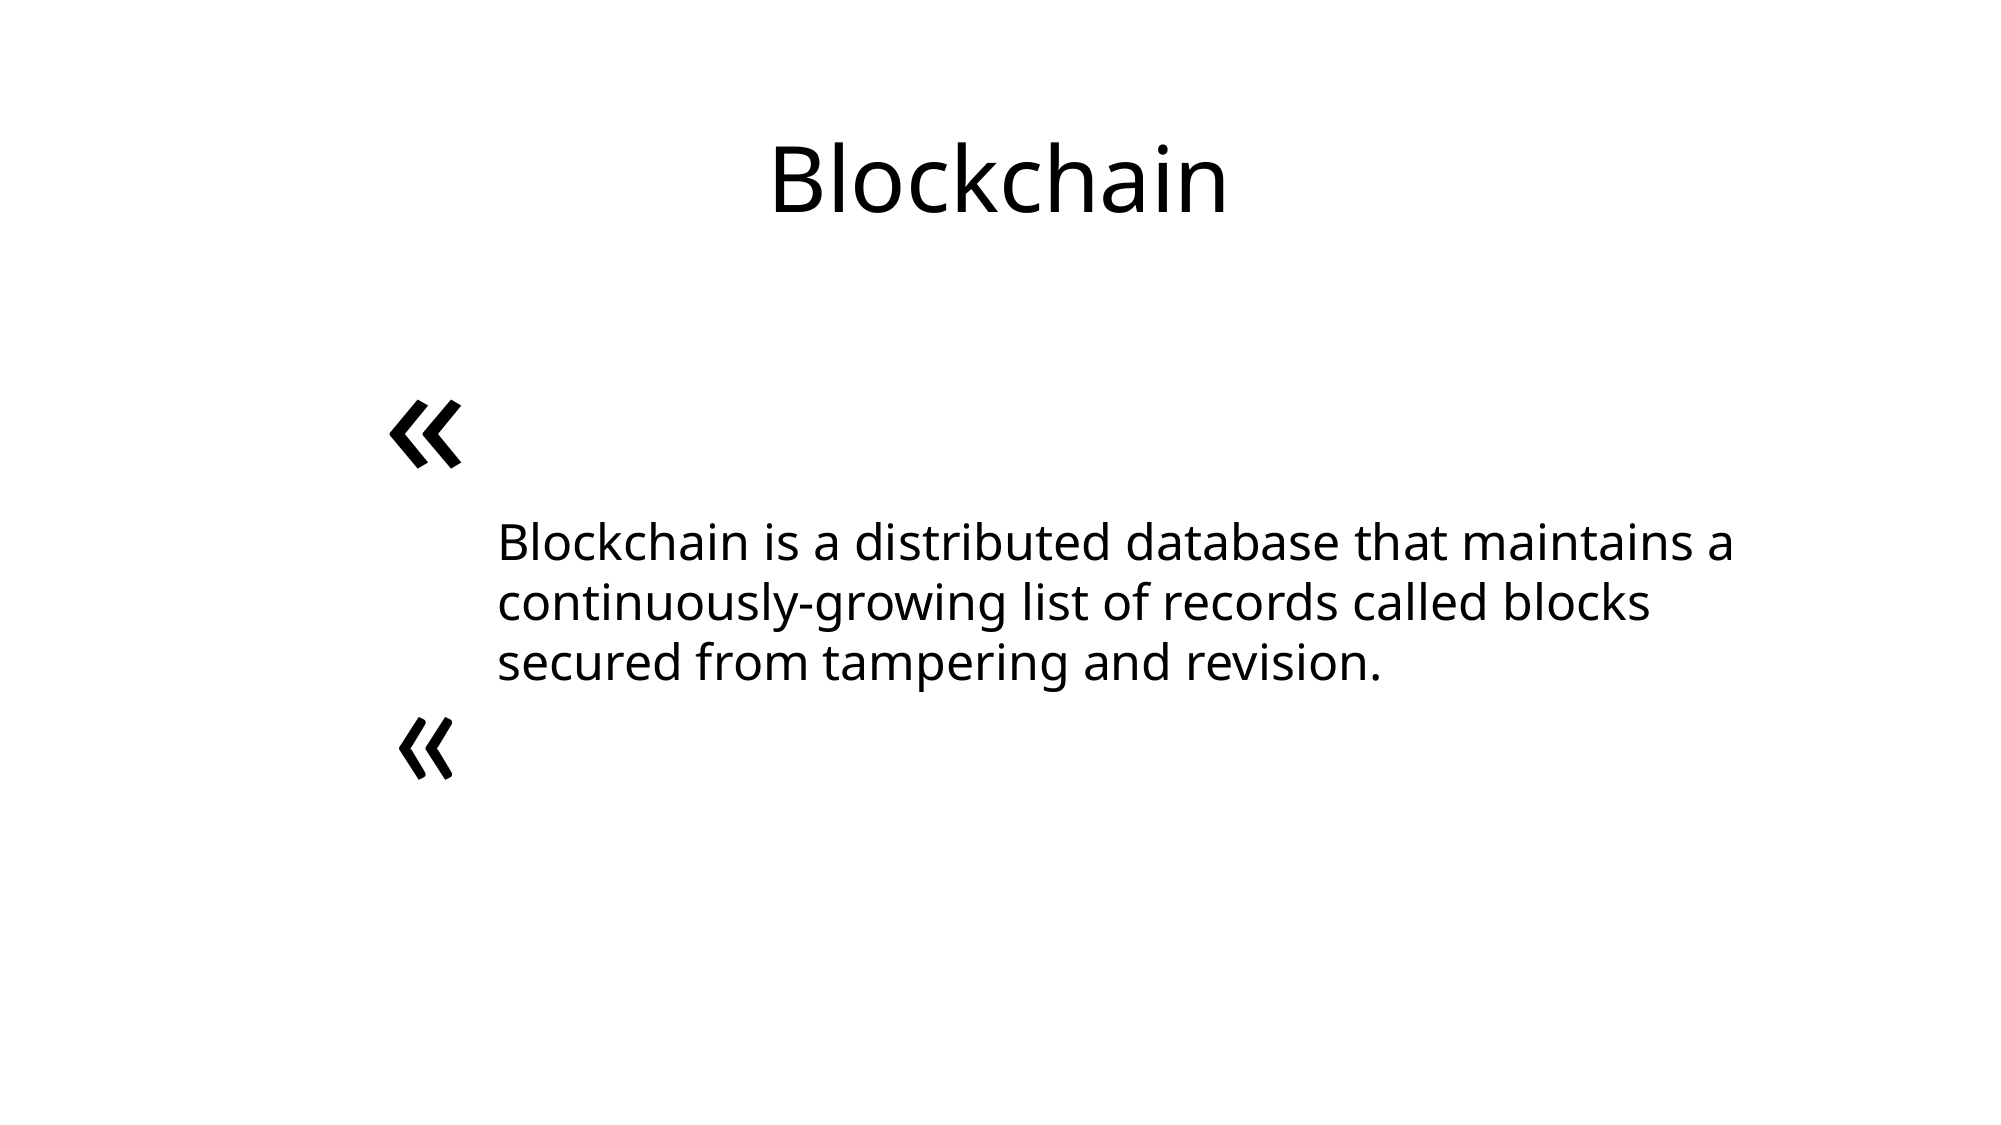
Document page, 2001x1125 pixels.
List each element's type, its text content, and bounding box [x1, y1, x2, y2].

text_box Blockchain is a distributed database that maintains a continuously-growing list of records called blocks secured from tampering and revision. [482, 503, 1764, 698]
title Blockchain [137, 73, 1863, 292]
text_box « [368, 304, 483, 520]
text_box « [367, 616, 484, 832]
